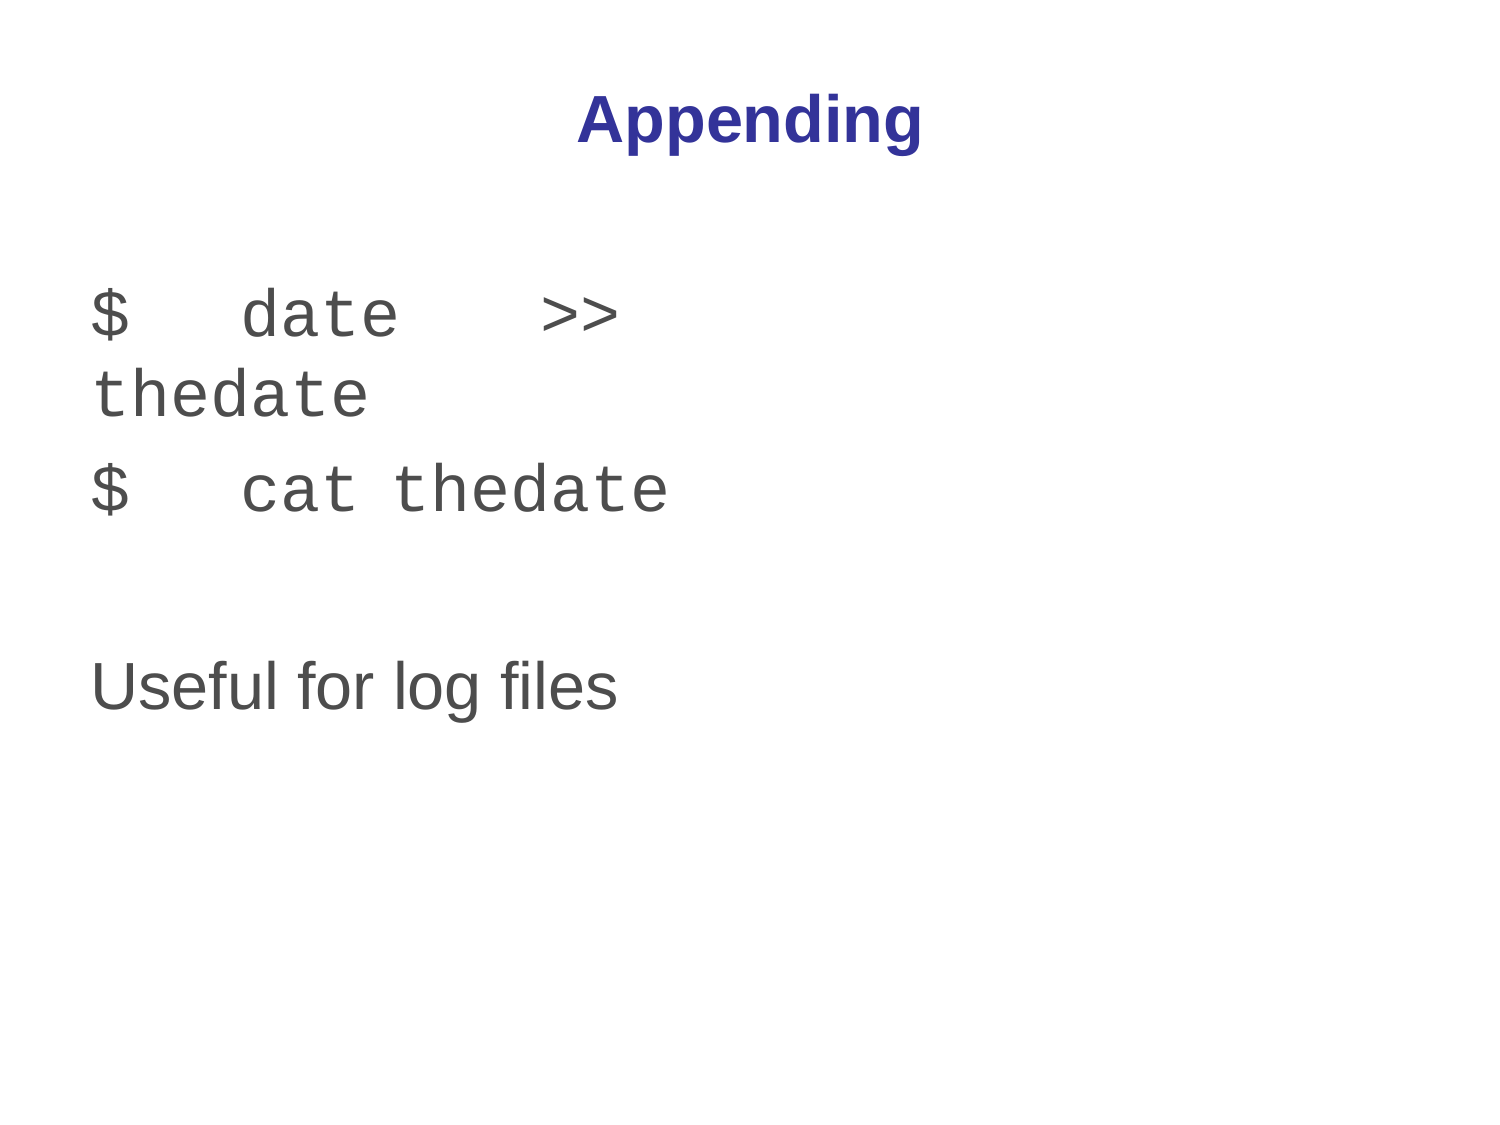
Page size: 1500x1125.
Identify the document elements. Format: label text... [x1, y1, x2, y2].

text_box $ date >> thedate $ cat thedate Useful for log files [87, 252, 773, 724]
title Appending [354, 74, 1145, 265]
